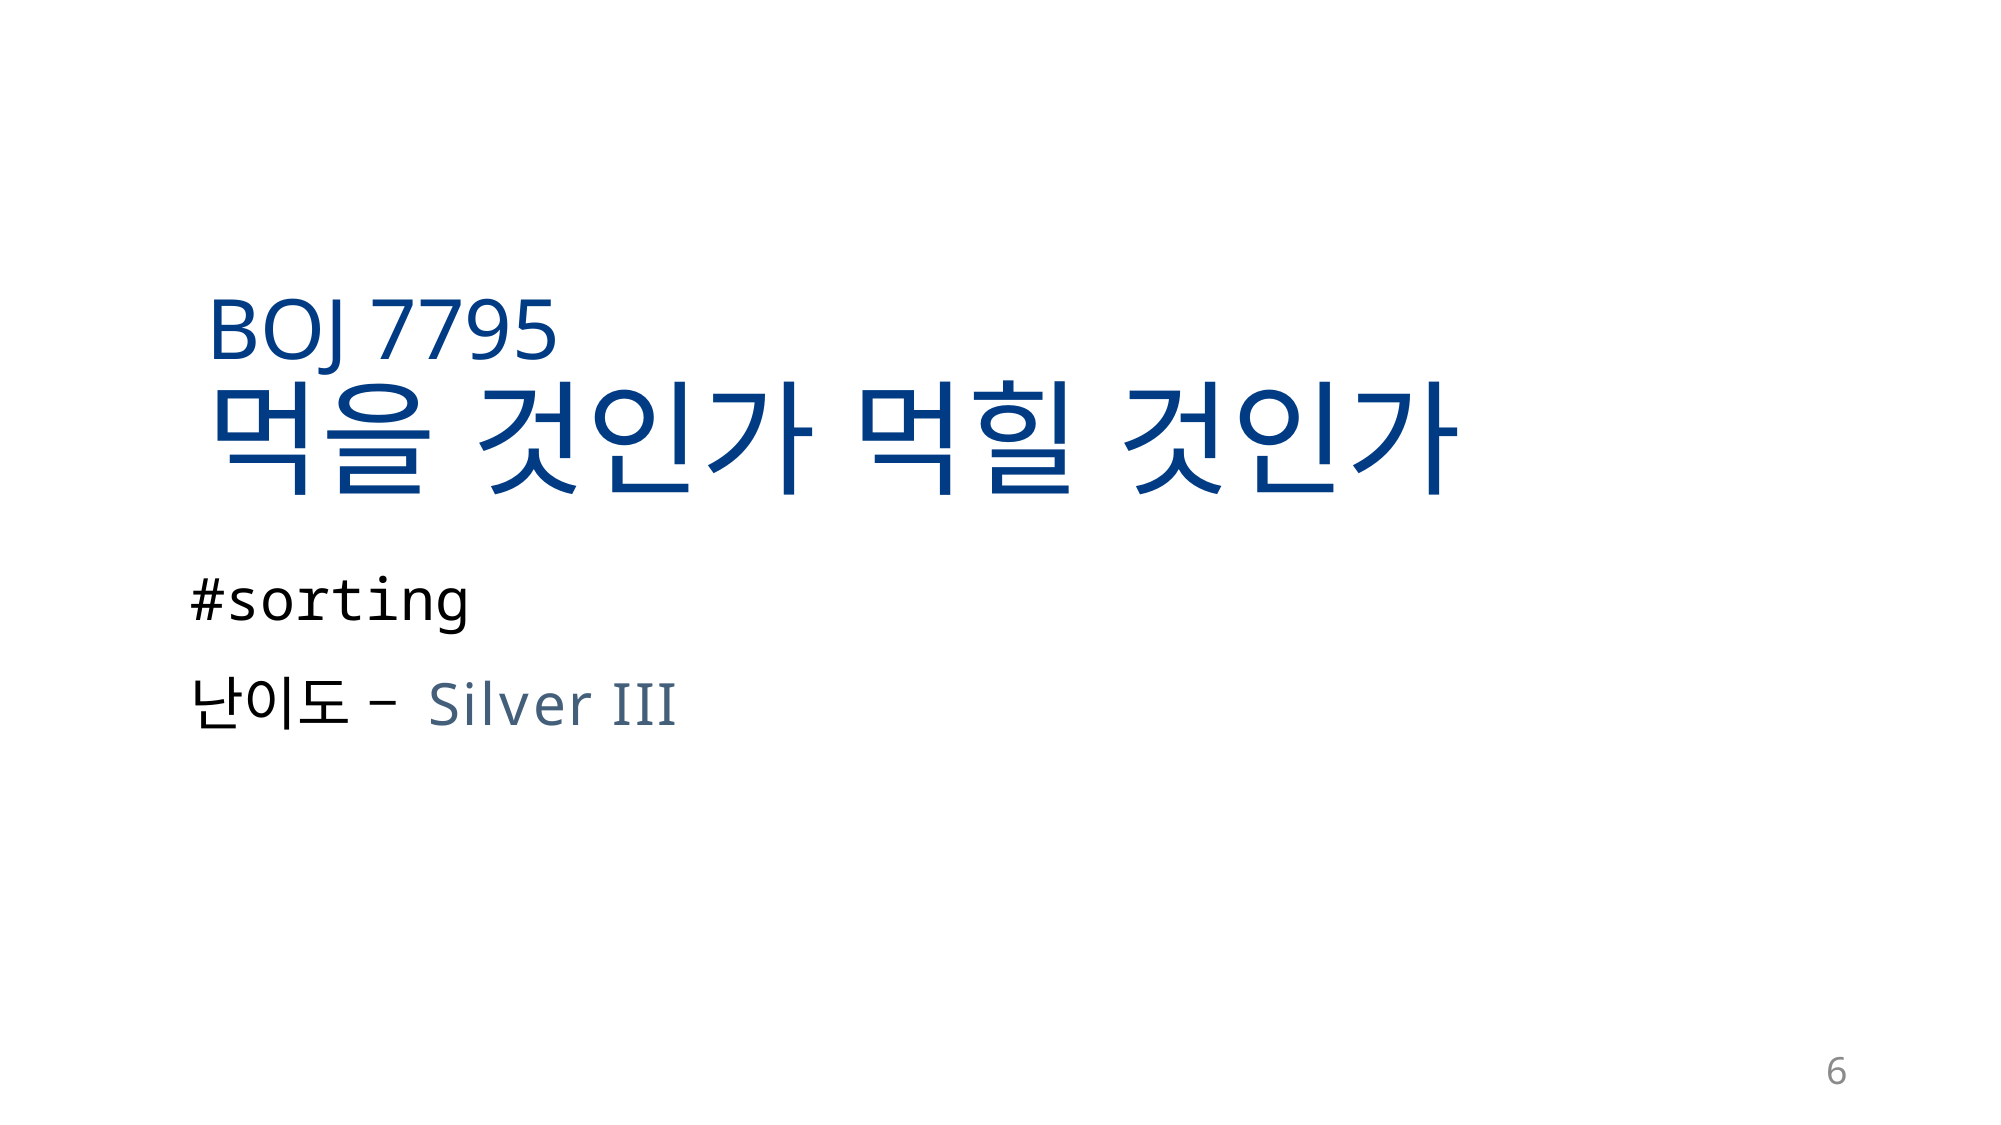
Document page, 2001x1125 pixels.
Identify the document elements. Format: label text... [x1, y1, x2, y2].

text_box BOJ 7795 먹을 것인가 먹힐 것인가 [191, 253, 1692, 520]
text_box #sorting 난이도 – Silver III [175, 519, 692, 745]
slide_number 6 [1412, 1042, 1863, 1103]
